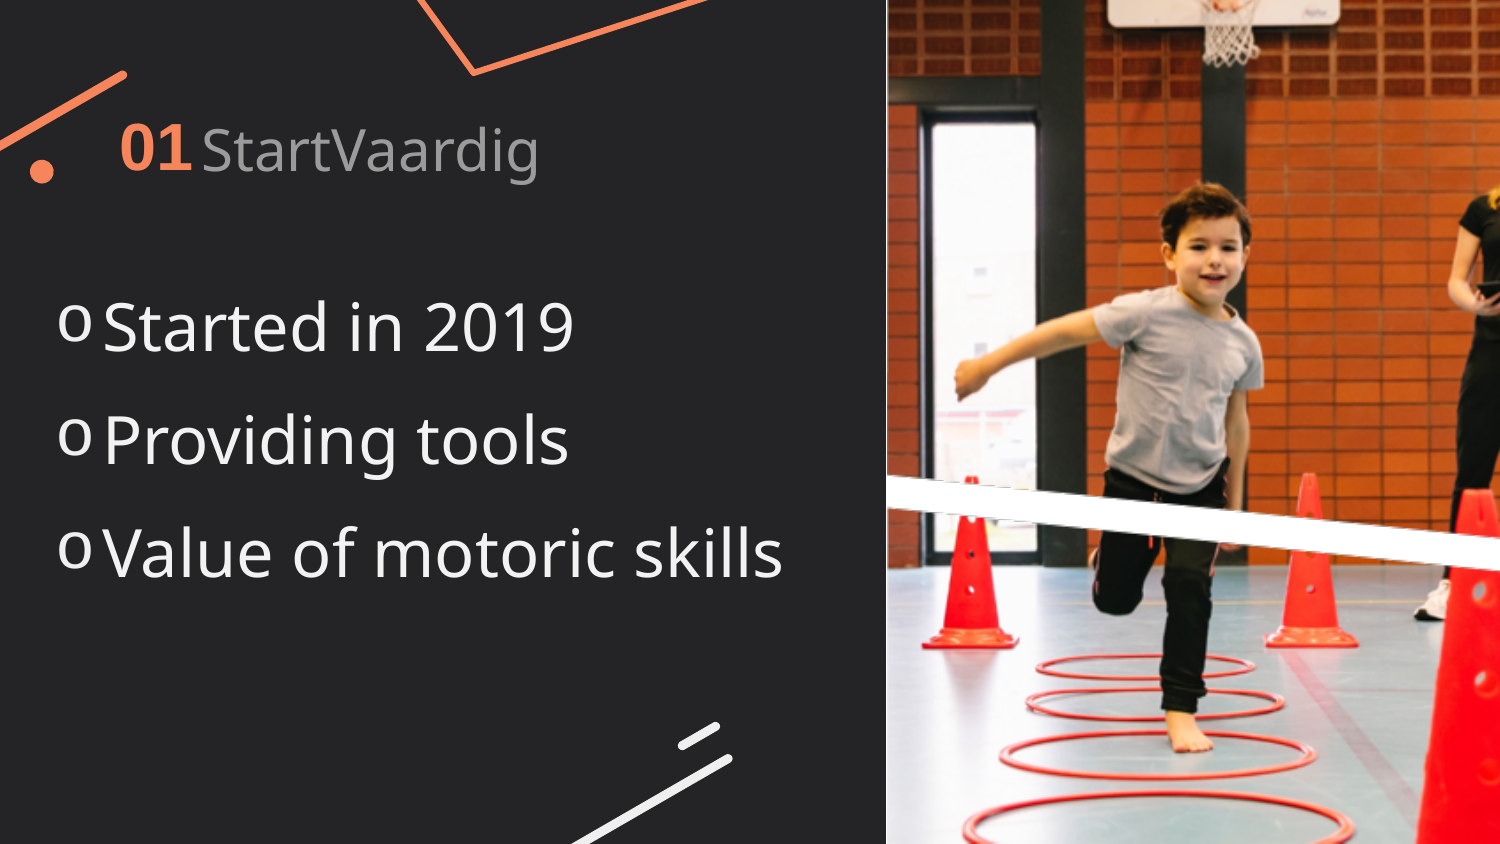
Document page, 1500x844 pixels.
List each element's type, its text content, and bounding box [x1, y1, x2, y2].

text_box 01 [104, 96, 209, 191]
list Started in 2019 Providing tools Value of motoric skills [40, 269, 873, 677]
title StartVaardig [186, 104, 727, 199]
picture [887, 0, 1500, 844]
